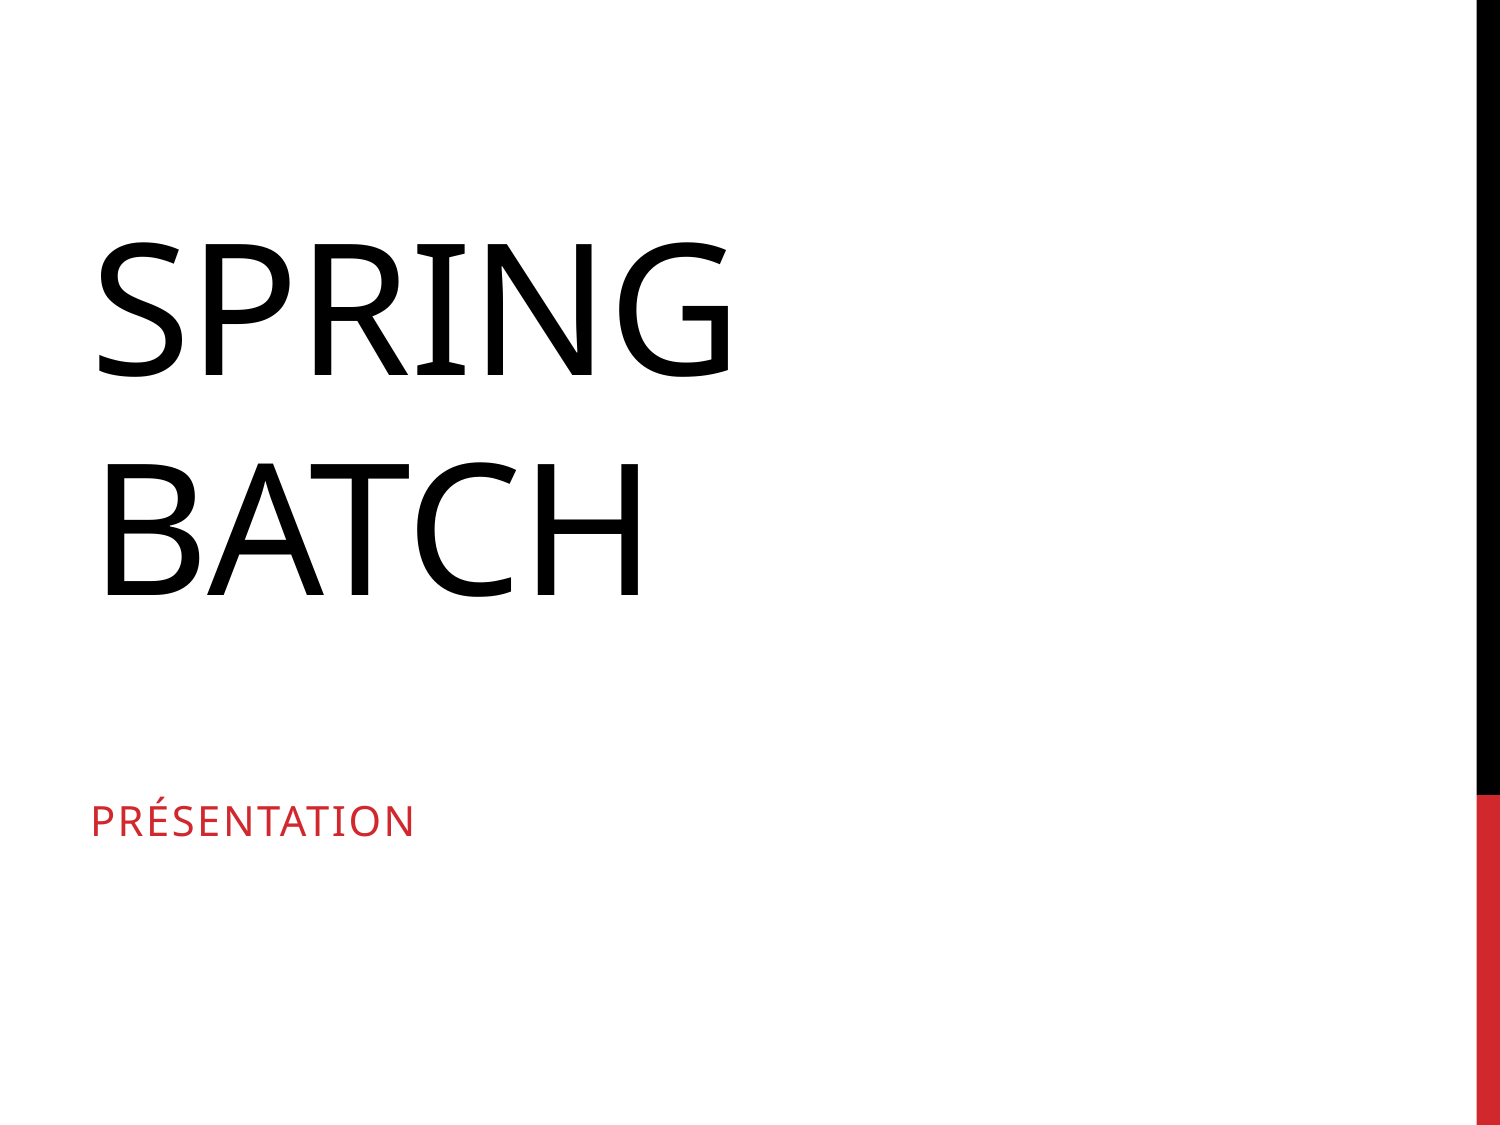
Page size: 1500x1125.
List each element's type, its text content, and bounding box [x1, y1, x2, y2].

title Spring batch [75, 37, 1350, 788]
subtitle Présentation [75, 787, 1200, 938]
